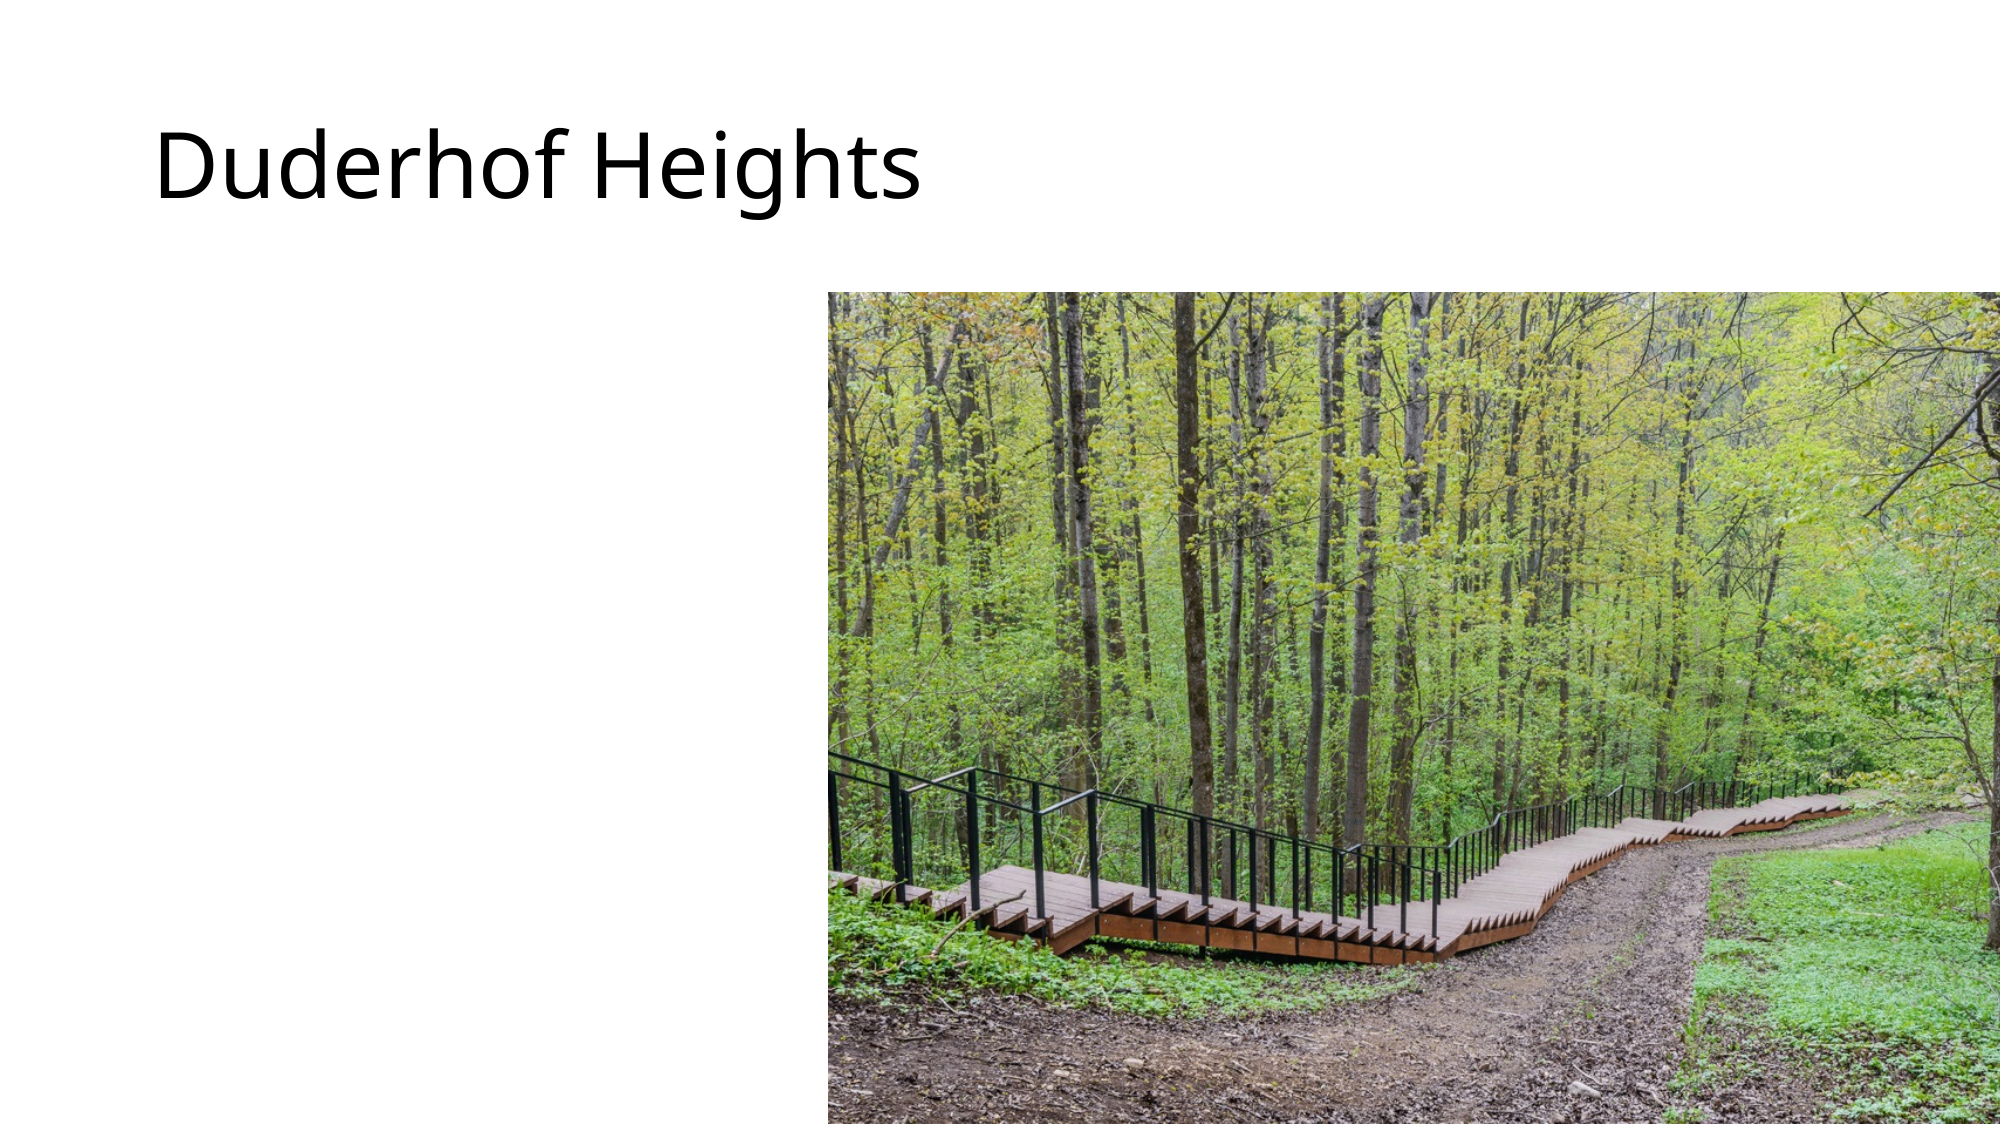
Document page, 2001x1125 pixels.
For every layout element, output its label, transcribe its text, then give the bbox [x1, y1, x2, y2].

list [827, 292, 2000, 1124]
title Duderhof Heights [137, 59, 1863, 278]
